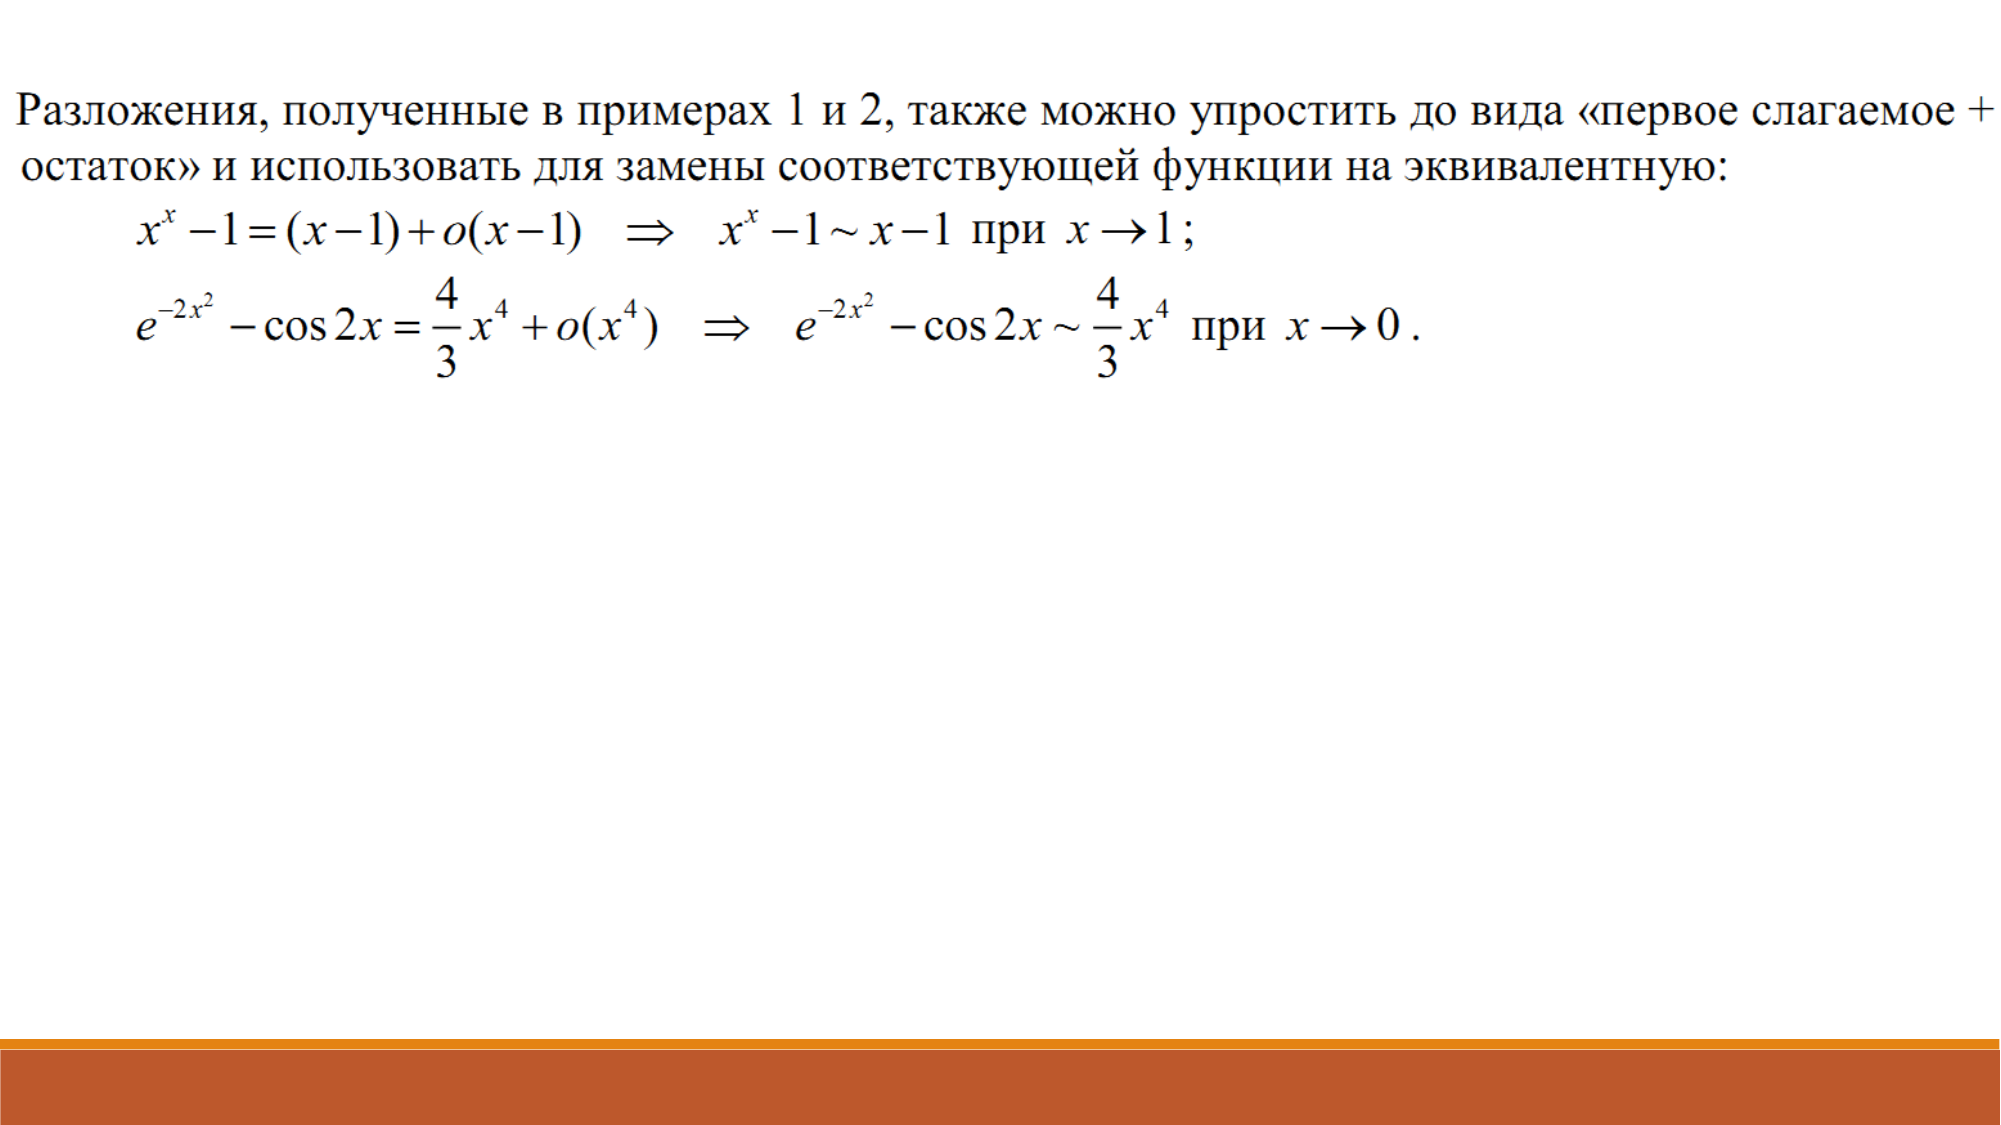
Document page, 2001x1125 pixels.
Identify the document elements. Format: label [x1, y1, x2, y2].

picture [0, 80, 2000, 395]
